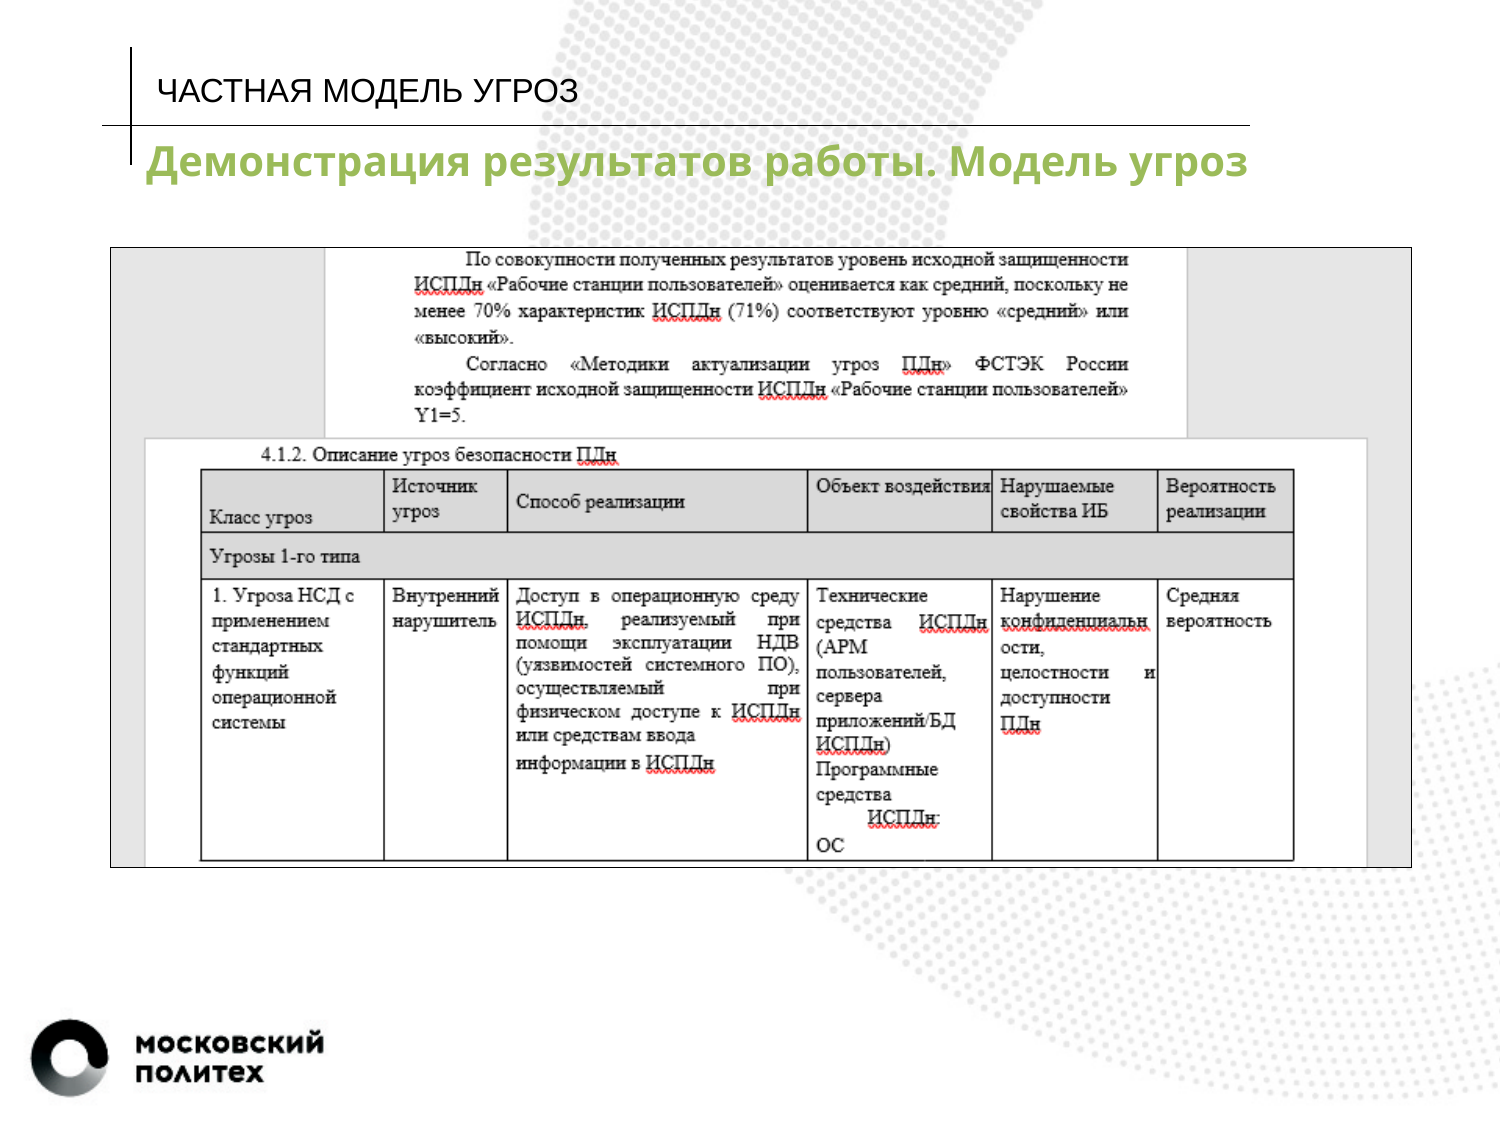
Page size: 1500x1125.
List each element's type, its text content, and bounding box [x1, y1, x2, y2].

picture [0, 0, 1500, 1125]
text_box Демонстрация результатов работы. Модель угроз [131, 126, 1409, 192]
text_box ЧАСТНАЯ МОДЕЛЬ УГРОЗ [141, 47, 1409, 126]
